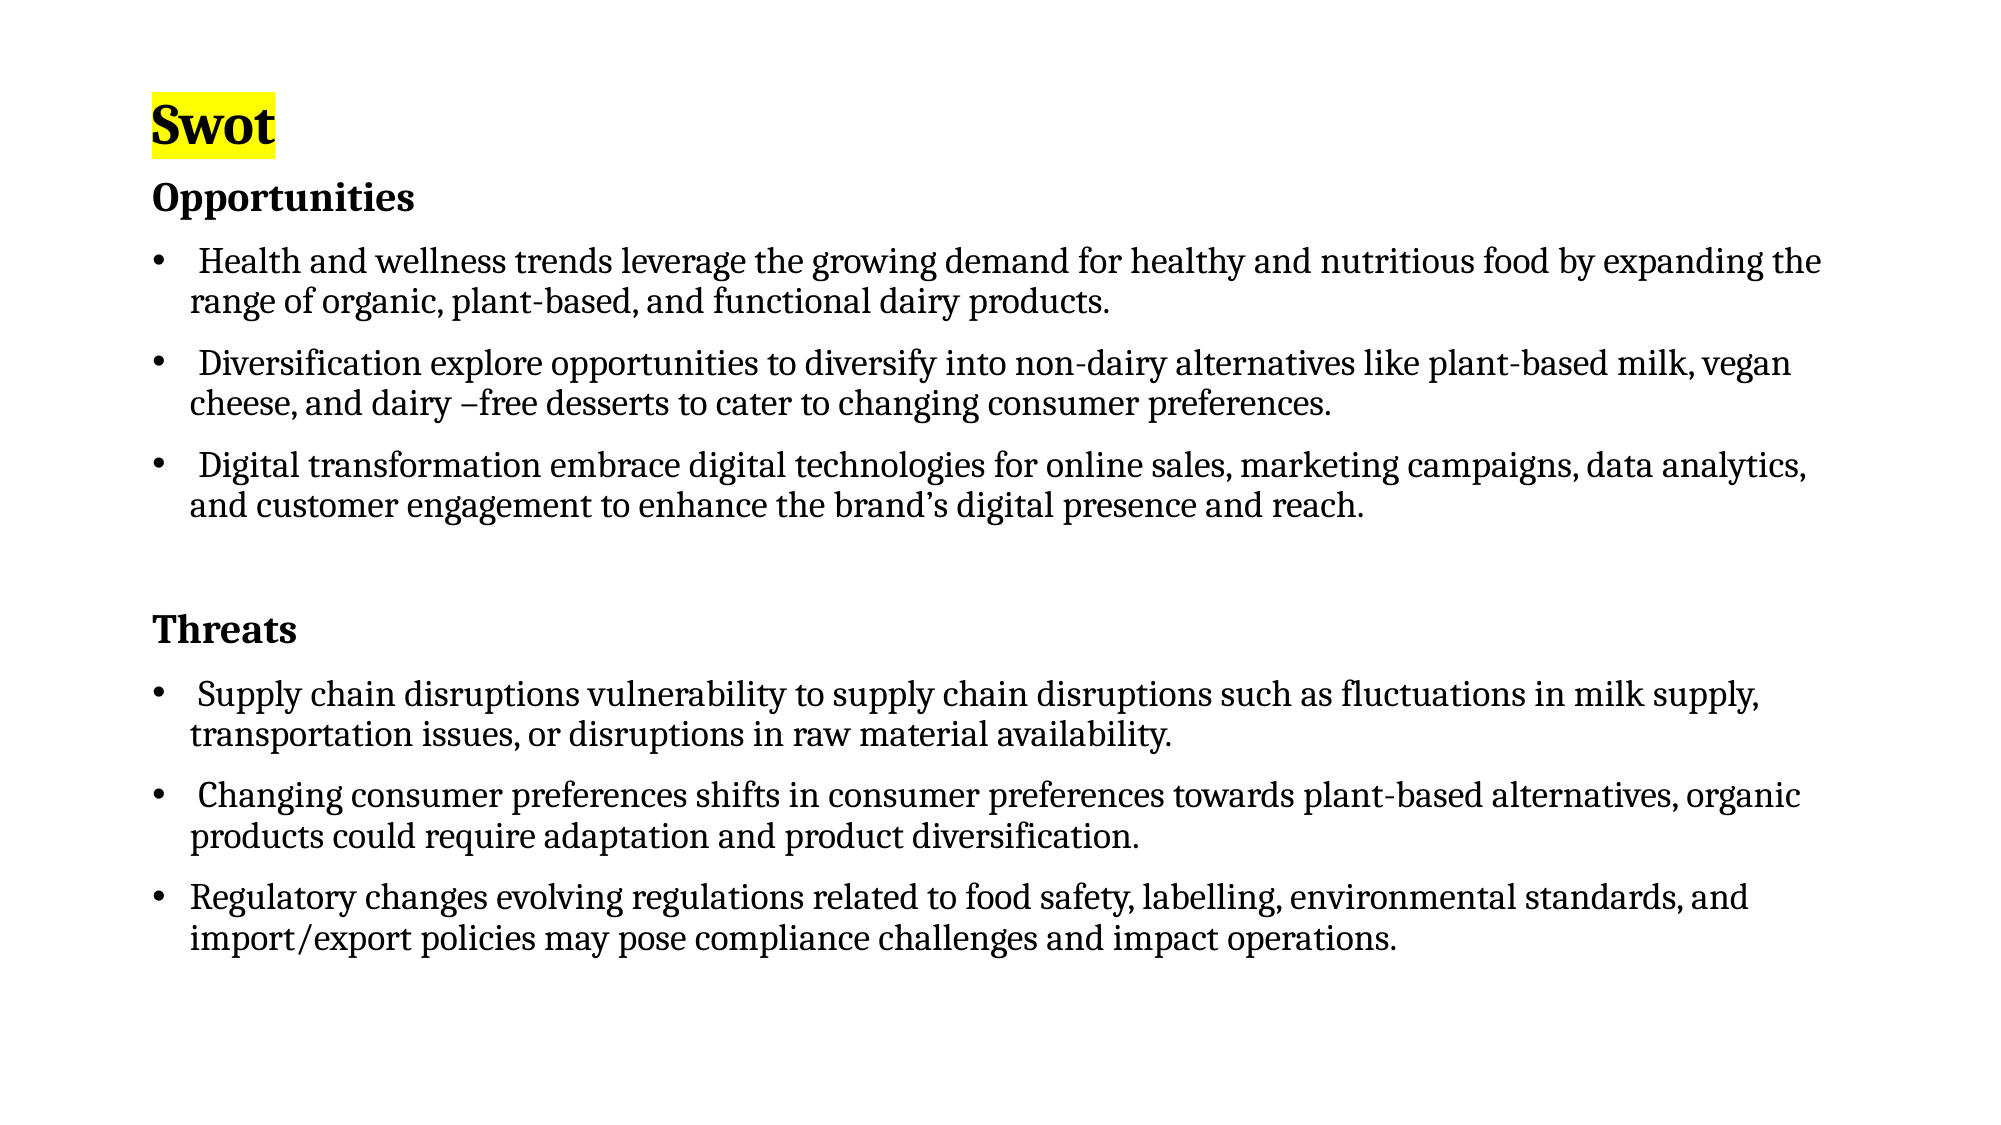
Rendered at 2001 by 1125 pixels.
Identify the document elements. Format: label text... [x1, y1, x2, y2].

title Swot [137, 59, 1863, 167]
list Opportunities Health and wellness trends leverage the growing demand for healthy and nutritious food by expanding the range of organic, plant-based, and functional dairy products. Diversification explore opportunities to diversify into non-dairy alternatives like plant-based milk, vegan cheese, and dairy –free desserts to cater to changing consumer preferences. Digital transformation embrace digital technologies for online sales, marketing campaigns, data analytics, and customer engagement to enhance the brand’s digital presence and reach. Threats Supply chain disruptions vulnerability to supply chain disruptions such as fluctuations in milk supply, transportation issues, or disruptions in raw material availability. Changing consumer preferences shifts in consumer preferences towards plant-based alternatives, organic products could require adaptation and product diversification. Regulatory changes evolving regulations related to food safety, labelling, environmental standards, and import/export policies may pose compliance challenges and impact operations. [137, 167, 1863, 1014]
